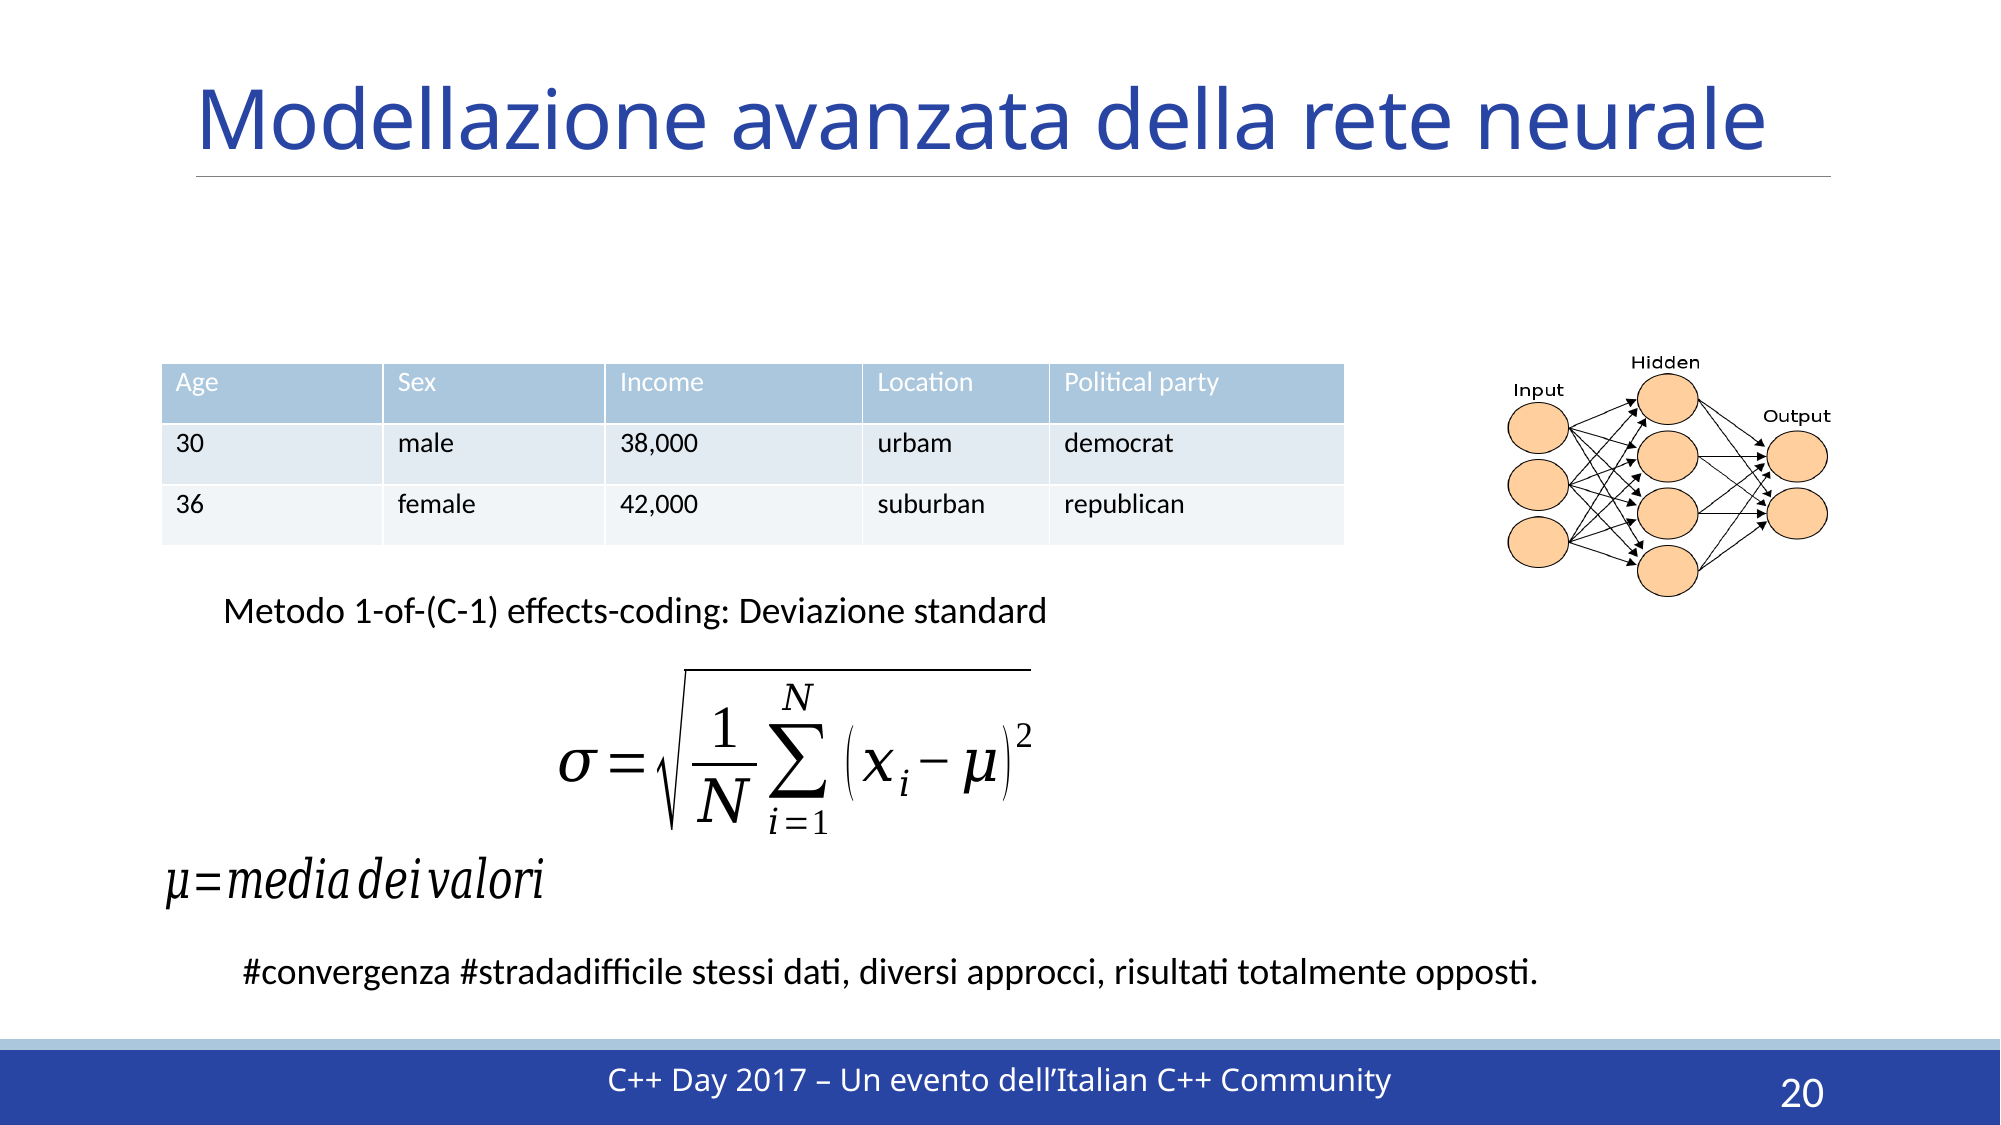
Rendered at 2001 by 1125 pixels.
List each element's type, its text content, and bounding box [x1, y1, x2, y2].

slide_number 20 [1624, 1059, 1840, 1120]
table_header Location [863, 364, 1049, 423]
text_box Metodo 1-of-(C-1) effects-coding: Deviazione standard [208, 578, 1064, 639]
title Modellazione avanzata della rete neurale [180, 2, 1830, 175]
table_header Age [162, 364, 382, 423]
table_cell male [384, 425, 604, 484]
table_cell republican [1050, 486, 1344, 545]
text_box #convergenza #stradadifficile stessi dati, diversi approcci, risultati totalmente opposti. [227, 939, 1556, 1000]
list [1495, 346, 1840, 608]
table_cell democrat [1050, 425, 1344, 484]
table_cell 42,000 [606, 486, 862, 545]
table_header Political party [1050, 364, 1344, 423]
table_cell 36 [162, 486, 382, 545]
table_header Sex [384, 364, 604, 423]
table_cell suburban [863, 486, 1049, 545]
table_cell female [384, 486, 604, 545]
table_header Income [606, 364, 862, 423]
table_cell 30 [162, 425, 382, 484]
table_cell 38,000 [606, 425, 862, 484]
table_cell urbam [863, 425, 1049, 484]
